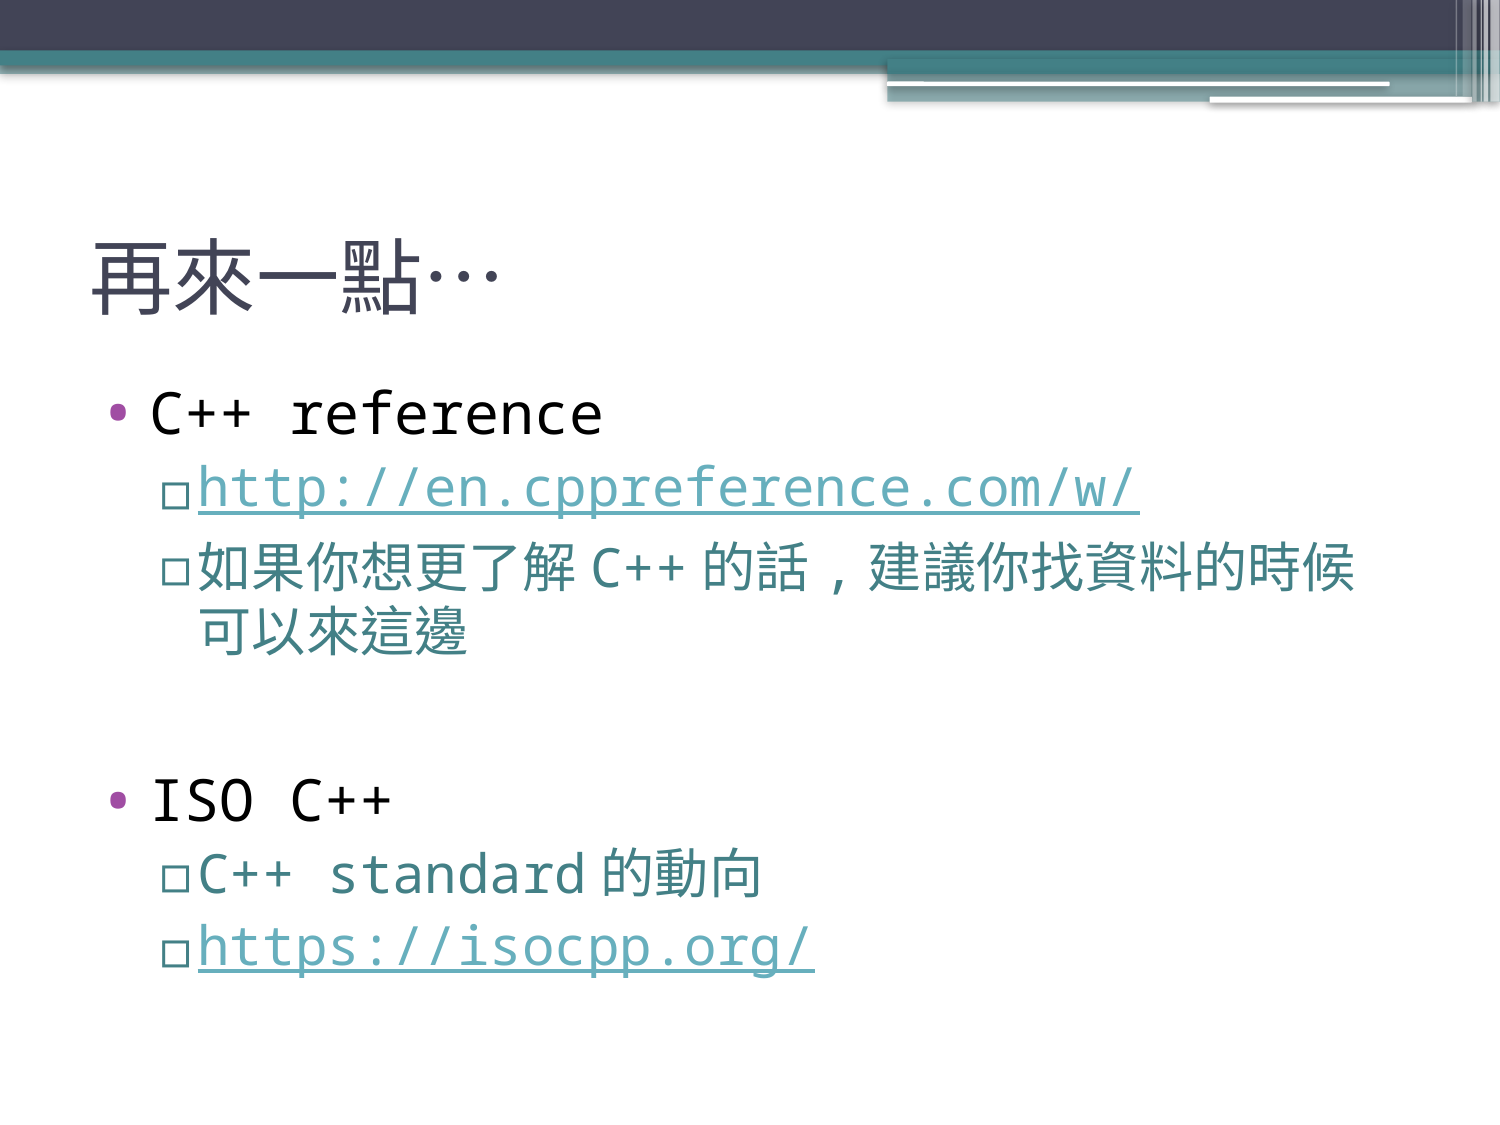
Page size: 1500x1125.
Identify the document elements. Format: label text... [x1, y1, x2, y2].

title 再來一點… [75, 187, 1425, 363]
list C++ reference http://en.cppreference.com/w/ 如果你想更了解C++的話,建議你找資料的時候可以來這邊 ISO C++ C++ standard的動向 https://isocpp.org/ [75, 368, 1425, 1079]
